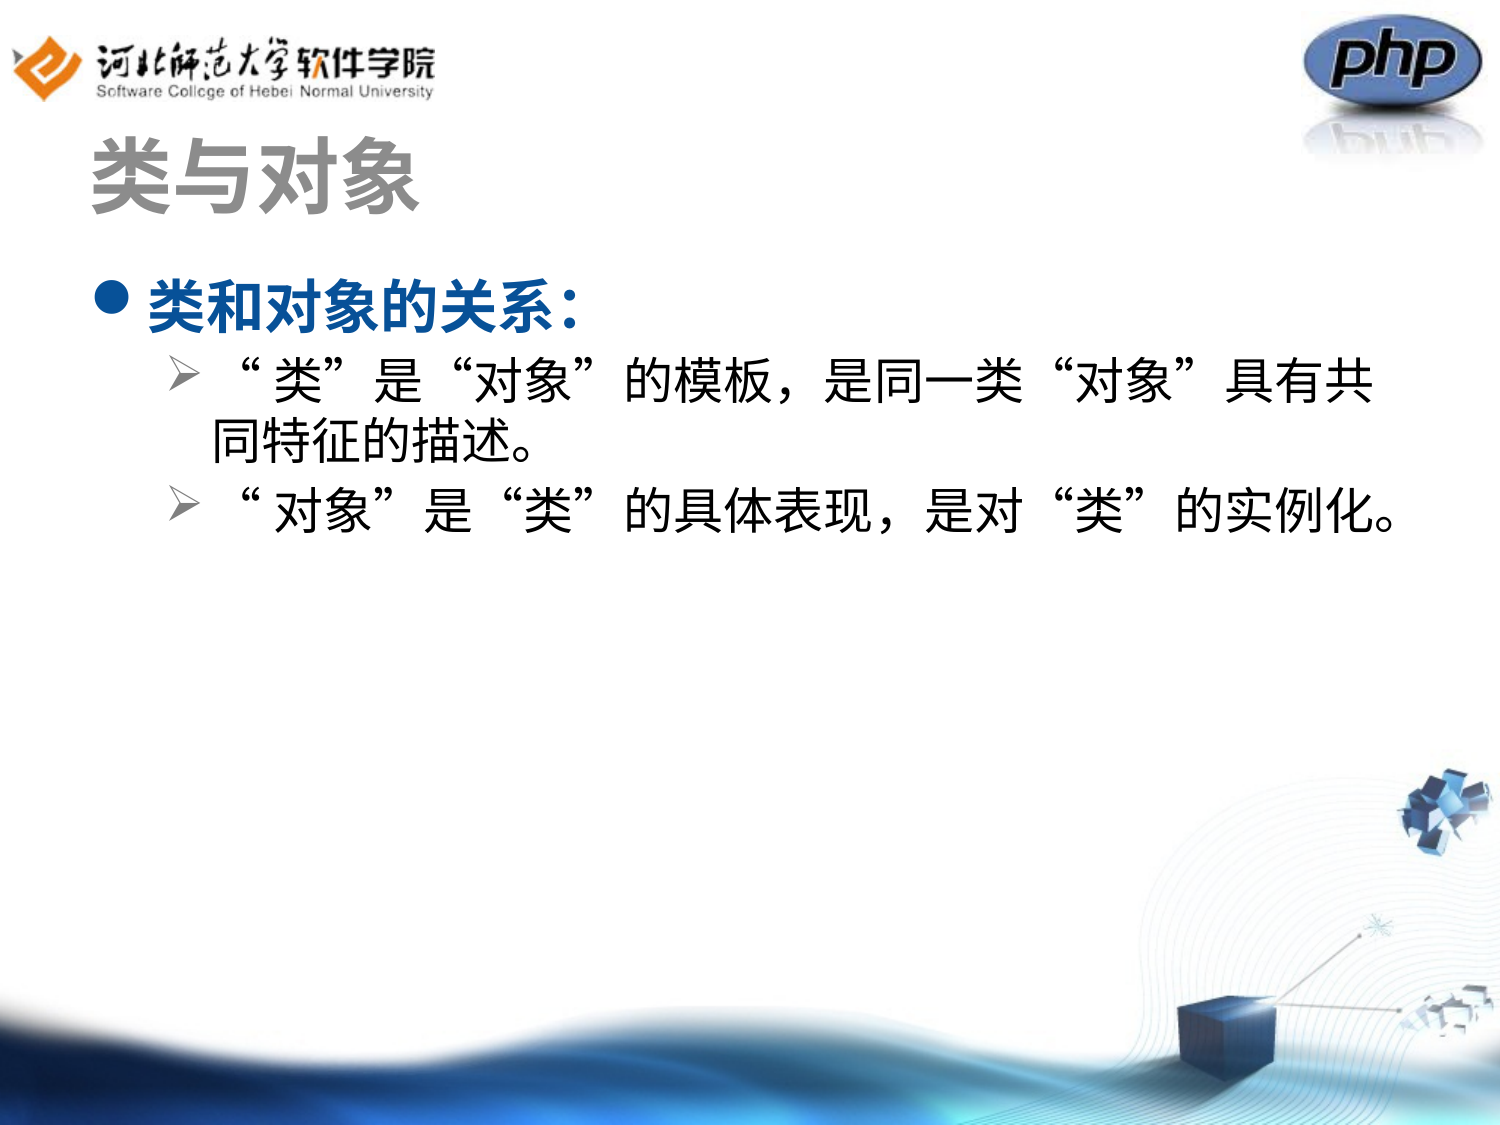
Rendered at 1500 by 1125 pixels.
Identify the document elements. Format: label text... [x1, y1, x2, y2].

title 类与对象 [75, 117, 1425, 233]
list 类和对象的关系： “类”是“对象”的模板，是同一类“对象”具有共同特征的描述。 “对象”是“类”的具体表现，是对“类”的实例化。 [75, 262, 1425, 1005]
picture [0, 0, 1500, 1125]
